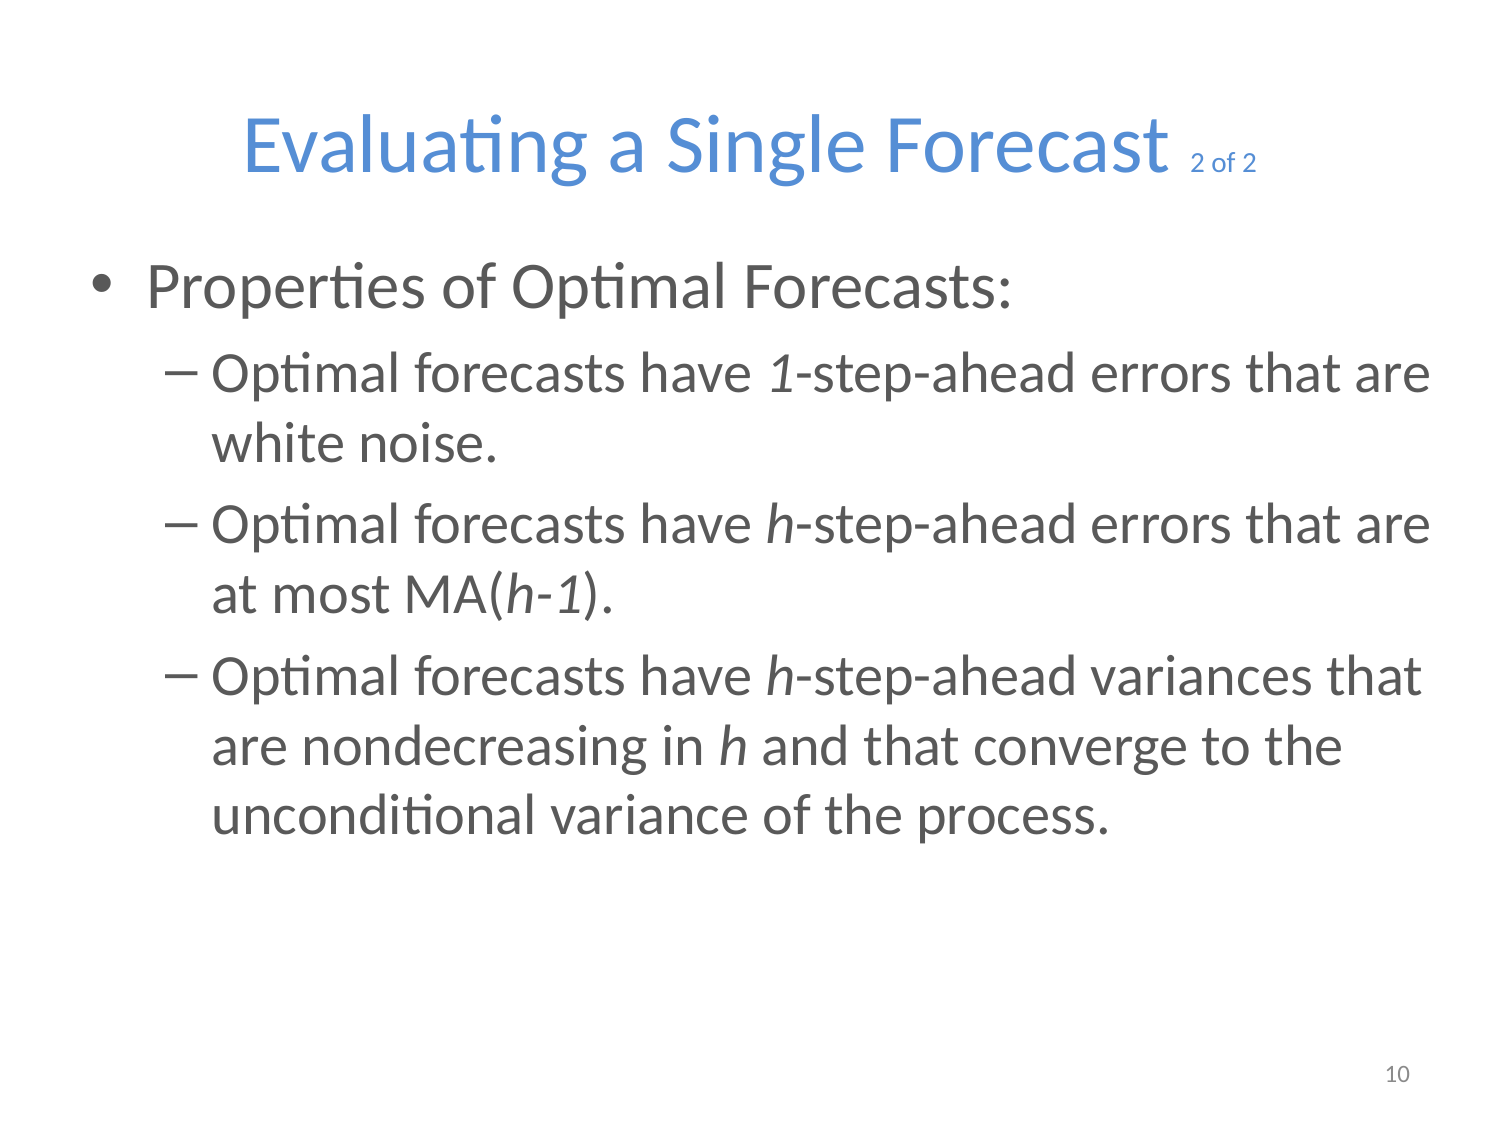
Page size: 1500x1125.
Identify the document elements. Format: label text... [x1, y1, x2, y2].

title Evaluating a Single Forecast 2 of 2 [75, 45, 1425, 233]
list Properties of Optimal Forecasts: Optimal forecasts have 1-step-ahead errors that are white noise. Optimal forecasts have h-step-ahead errors that are at most MA(h-1). Optimal forecasts have h-step-ahead variances that are nondecreasing in h and that converge to the unconditional variance of the process. [75, 234, 1462, 1015]
slide_number 10 [1074, 1042, 1425, 1103]
